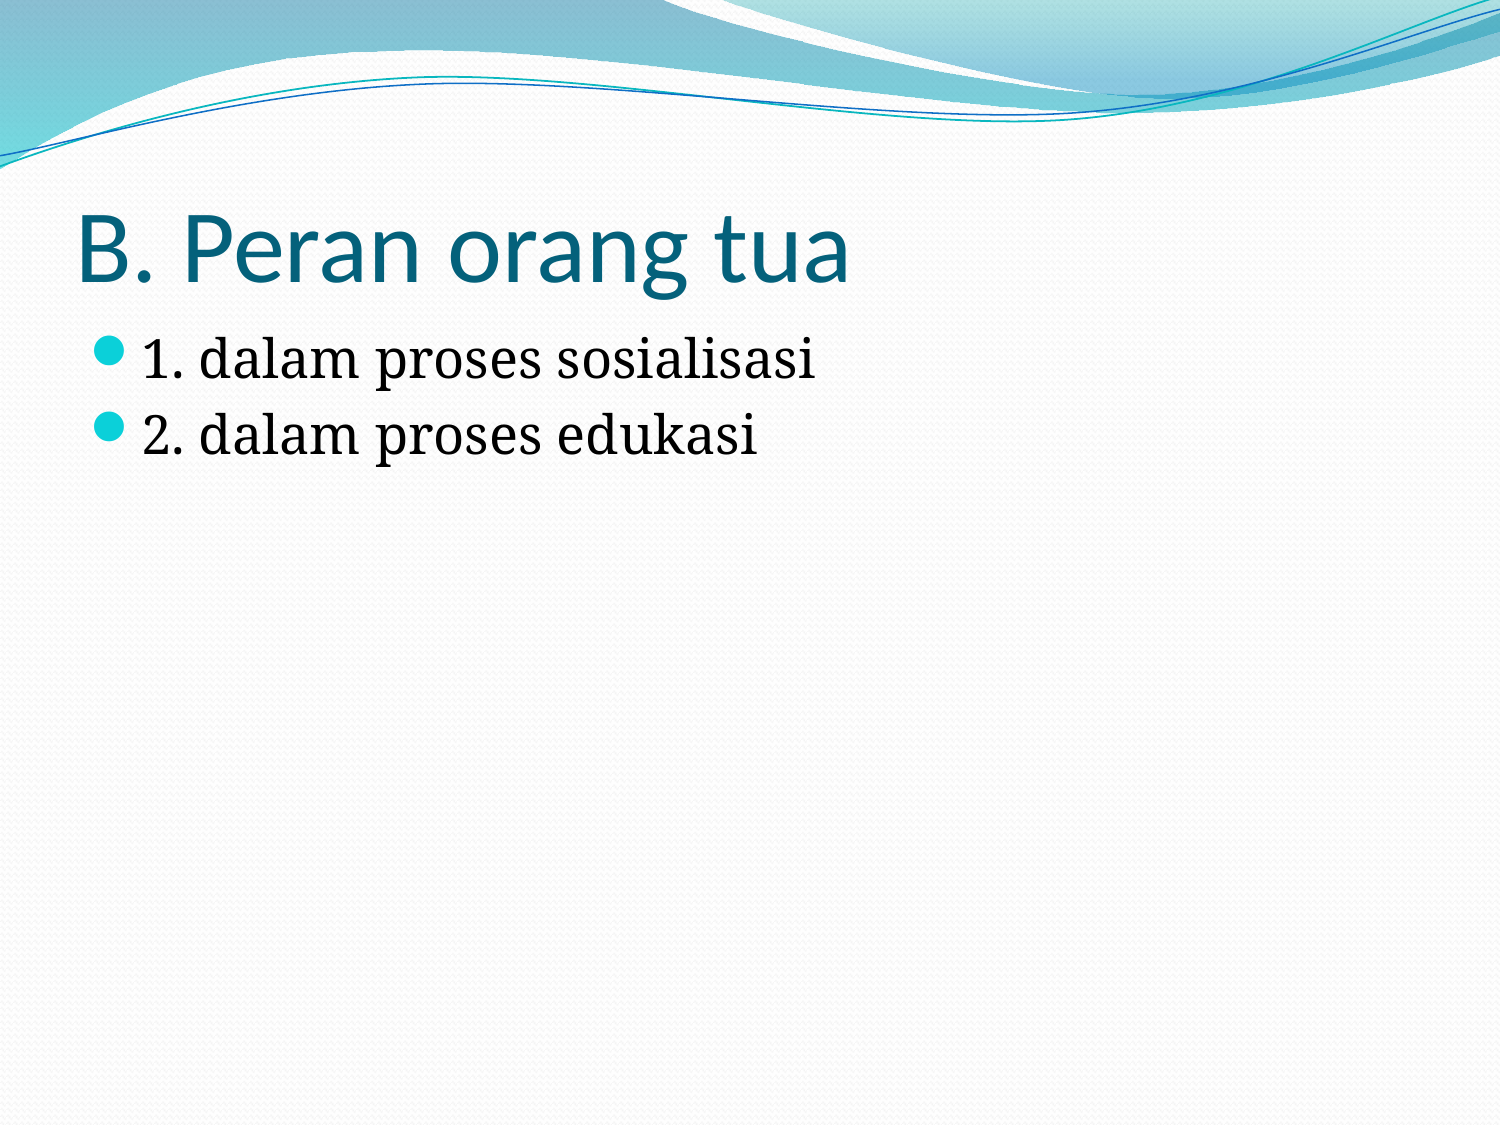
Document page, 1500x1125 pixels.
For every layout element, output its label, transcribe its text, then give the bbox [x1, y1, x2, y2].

title B. Peran orang tua [75, 115, 1425, 303]
list 1. dalam proses sosialisasi 2. dalam proses edukasi [75, 317, 1425, 1038]
